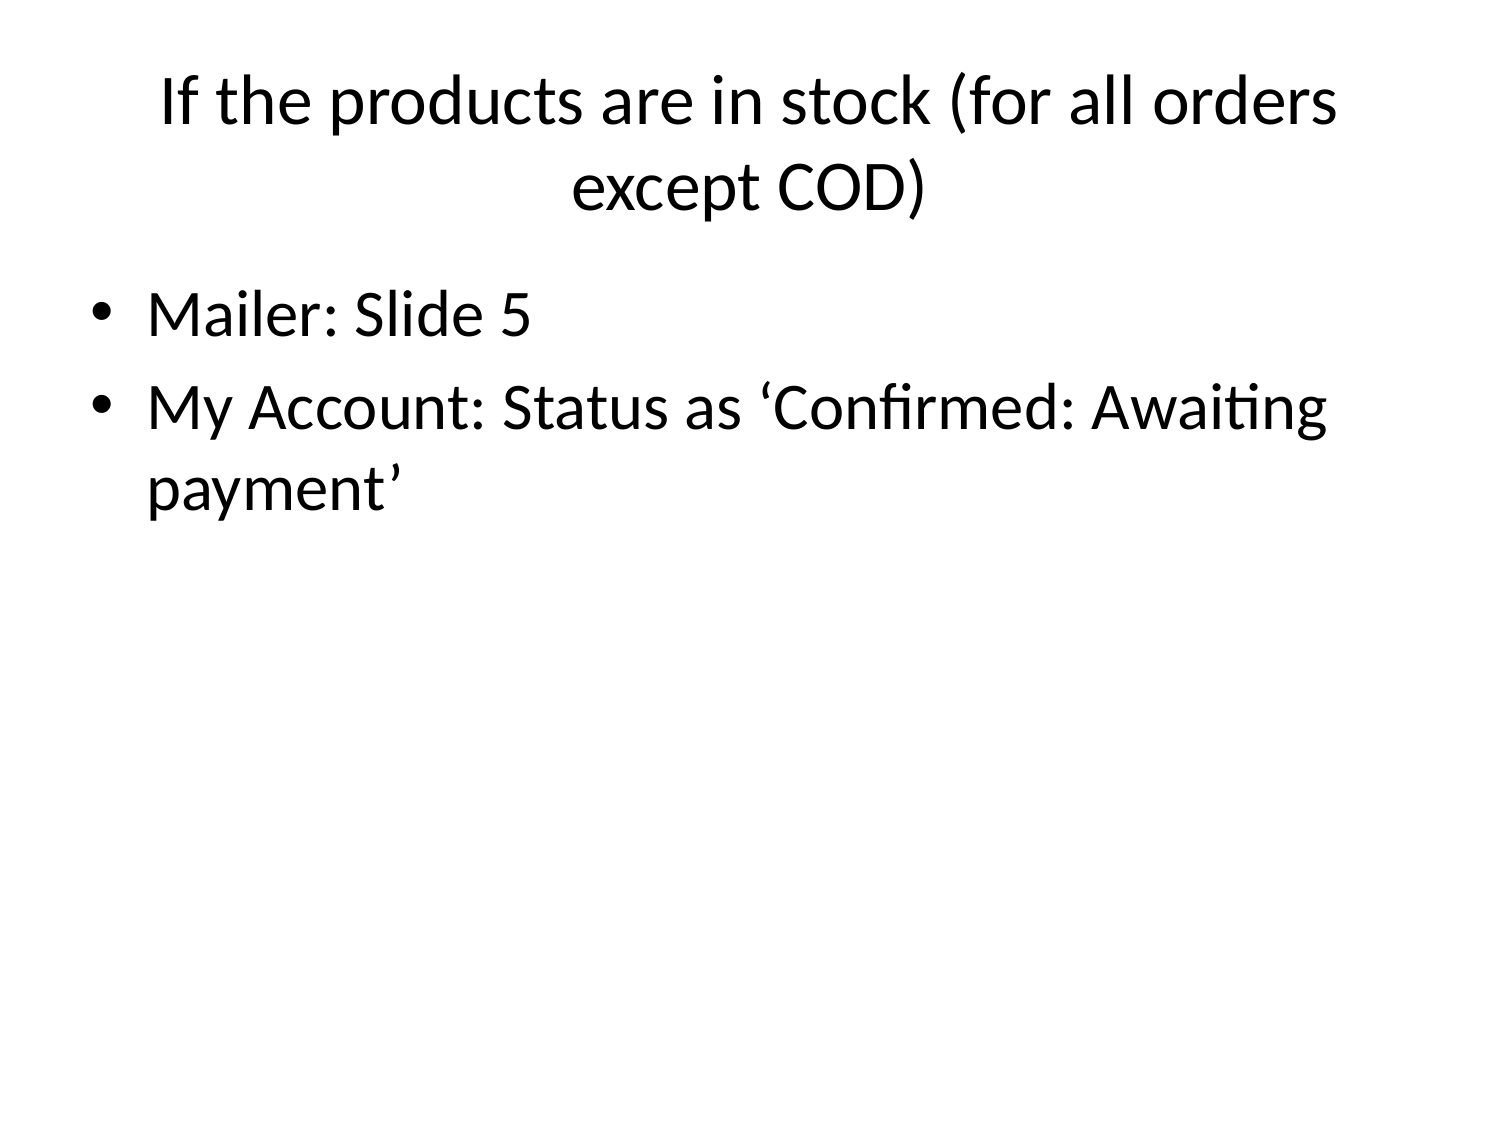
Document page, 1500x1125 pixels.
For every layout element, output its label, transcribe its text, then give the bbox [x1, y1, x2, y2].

title If the products are in stock (for all orders except COD) [75, 45, 1425, 233]
list Mailer: Slide 5 My Account: Status as ‘Confirmed: Awaiting payment’ [75, 262, 1425, 1005]
